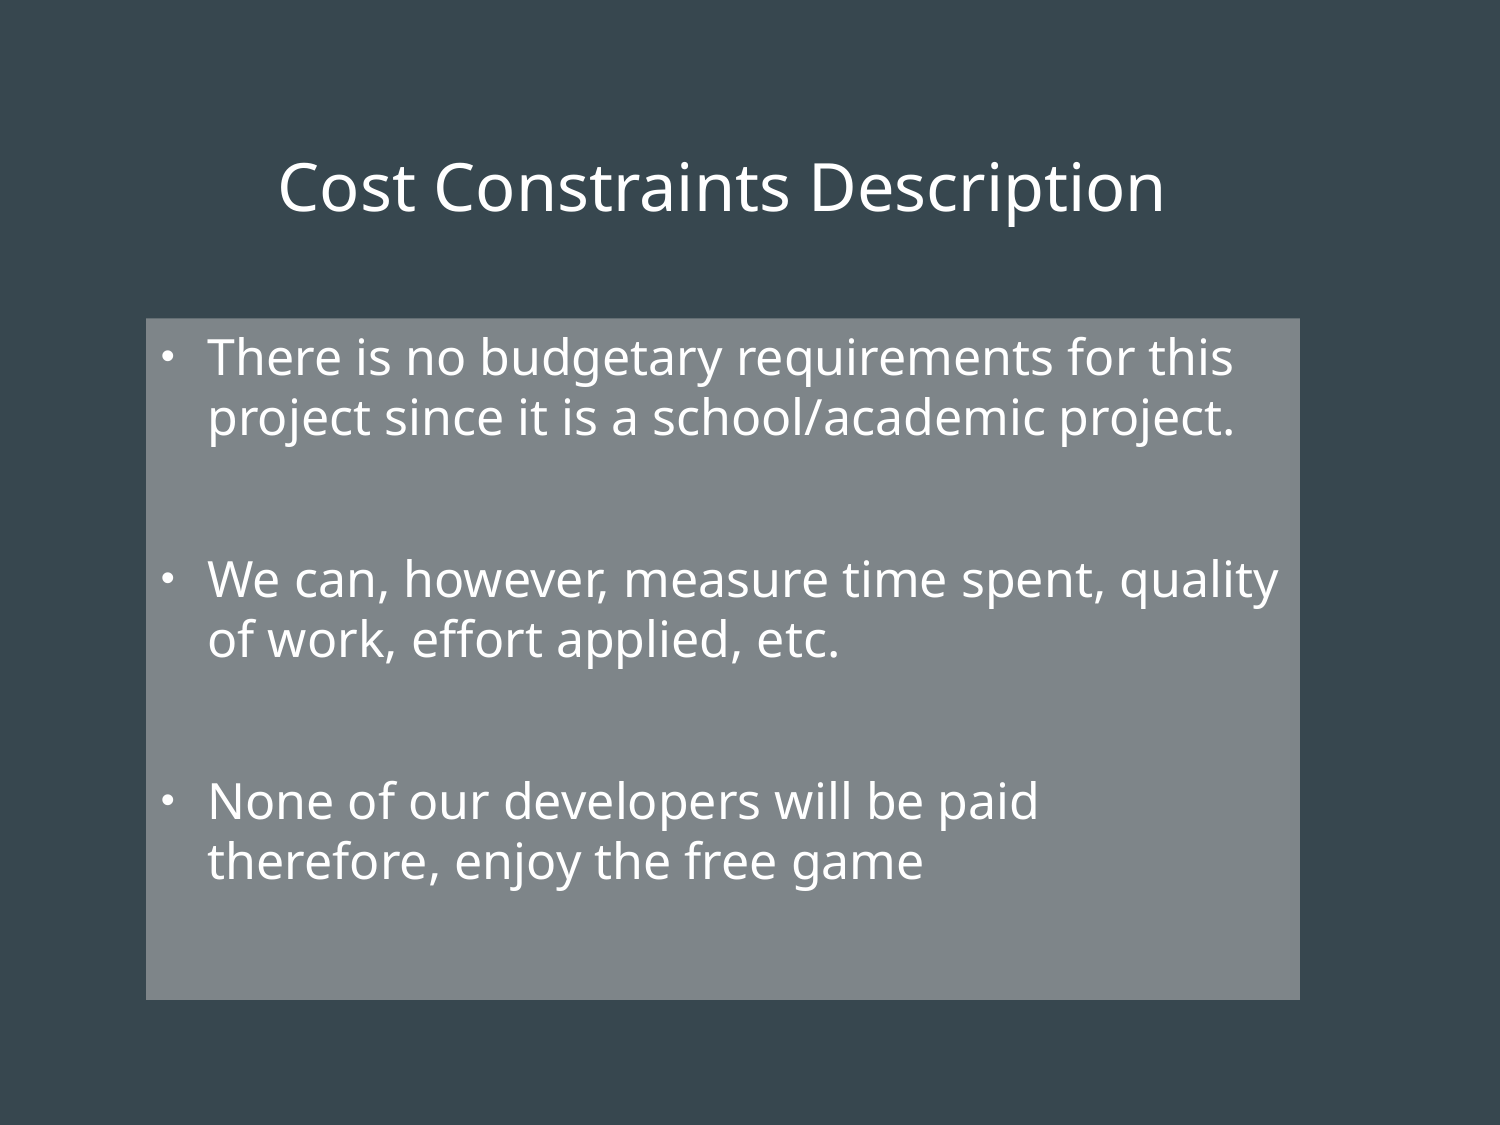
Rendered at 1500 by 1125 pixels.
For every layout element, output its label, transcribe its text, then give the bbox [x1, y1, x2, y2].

text_box There is no budgetary requirements for this project since it is a school/academic project. We can, however, measure time spent, quality of work, effort applied, etc. None of our developers will be paid therefore, enjoy the free game [146, 318, 1300, 1000]
text_box Cost Constraints Description [185, 137, 1261, 318]
